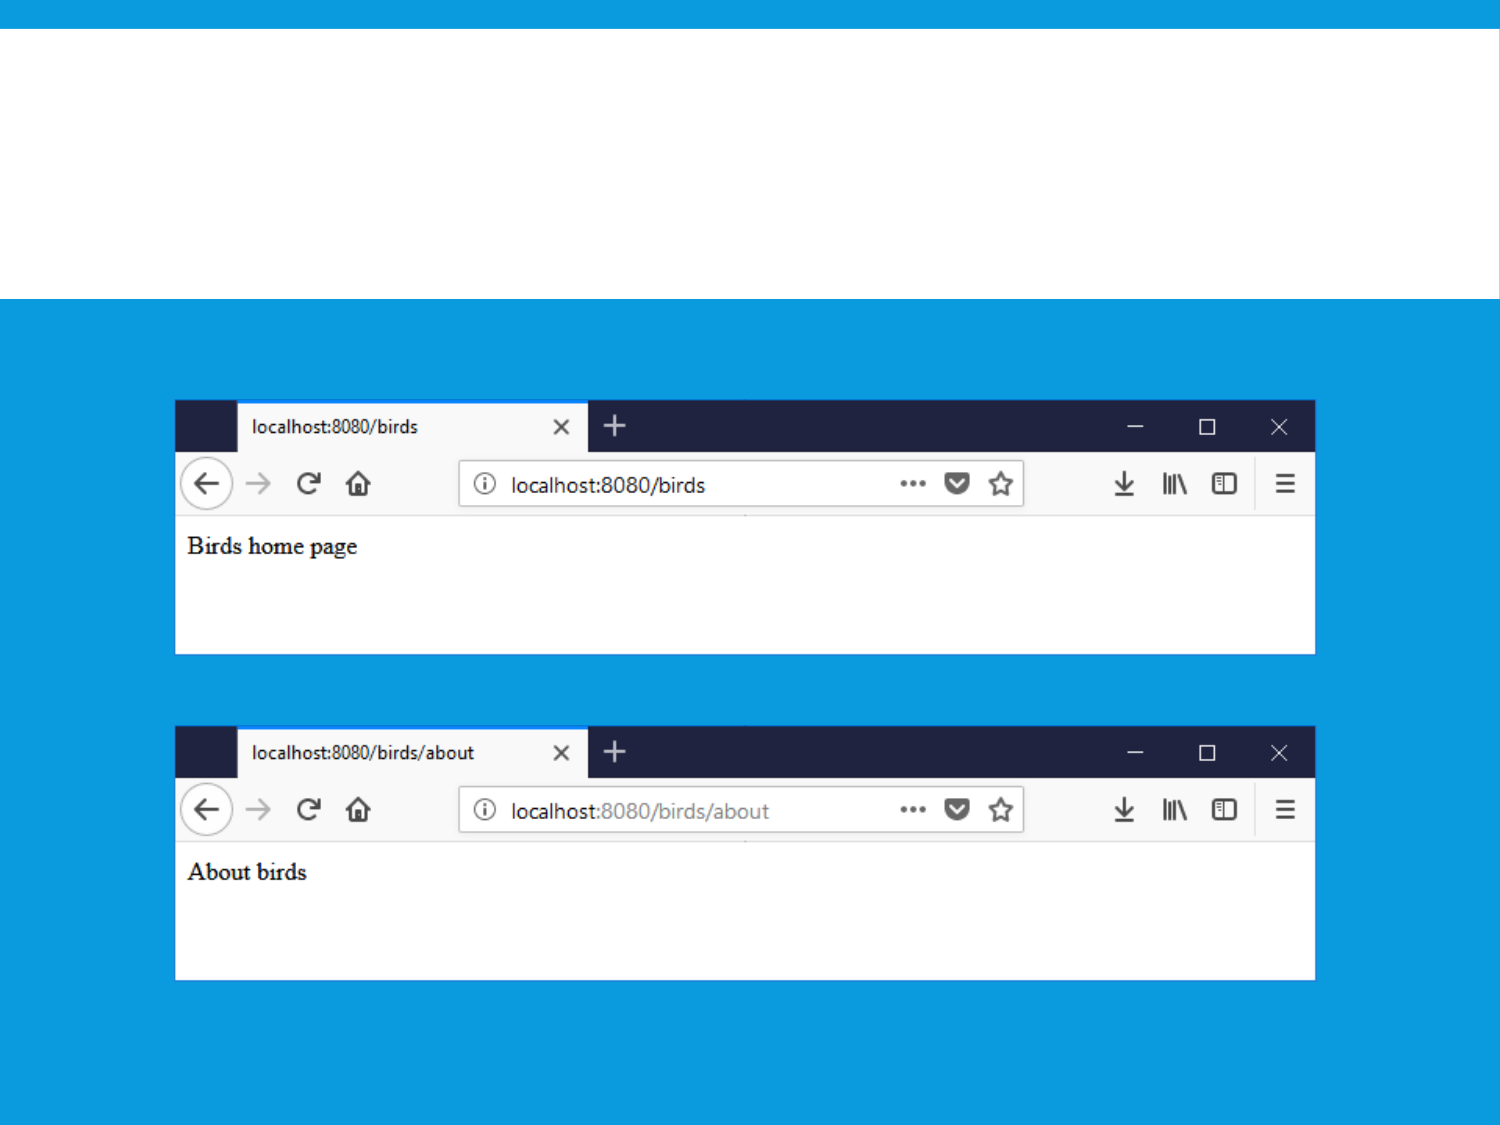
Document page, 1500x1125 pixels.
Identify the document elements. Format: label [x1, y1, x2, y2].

picture [175, 726, 1316, 981]
picture [175, 400, 1316, 655]
